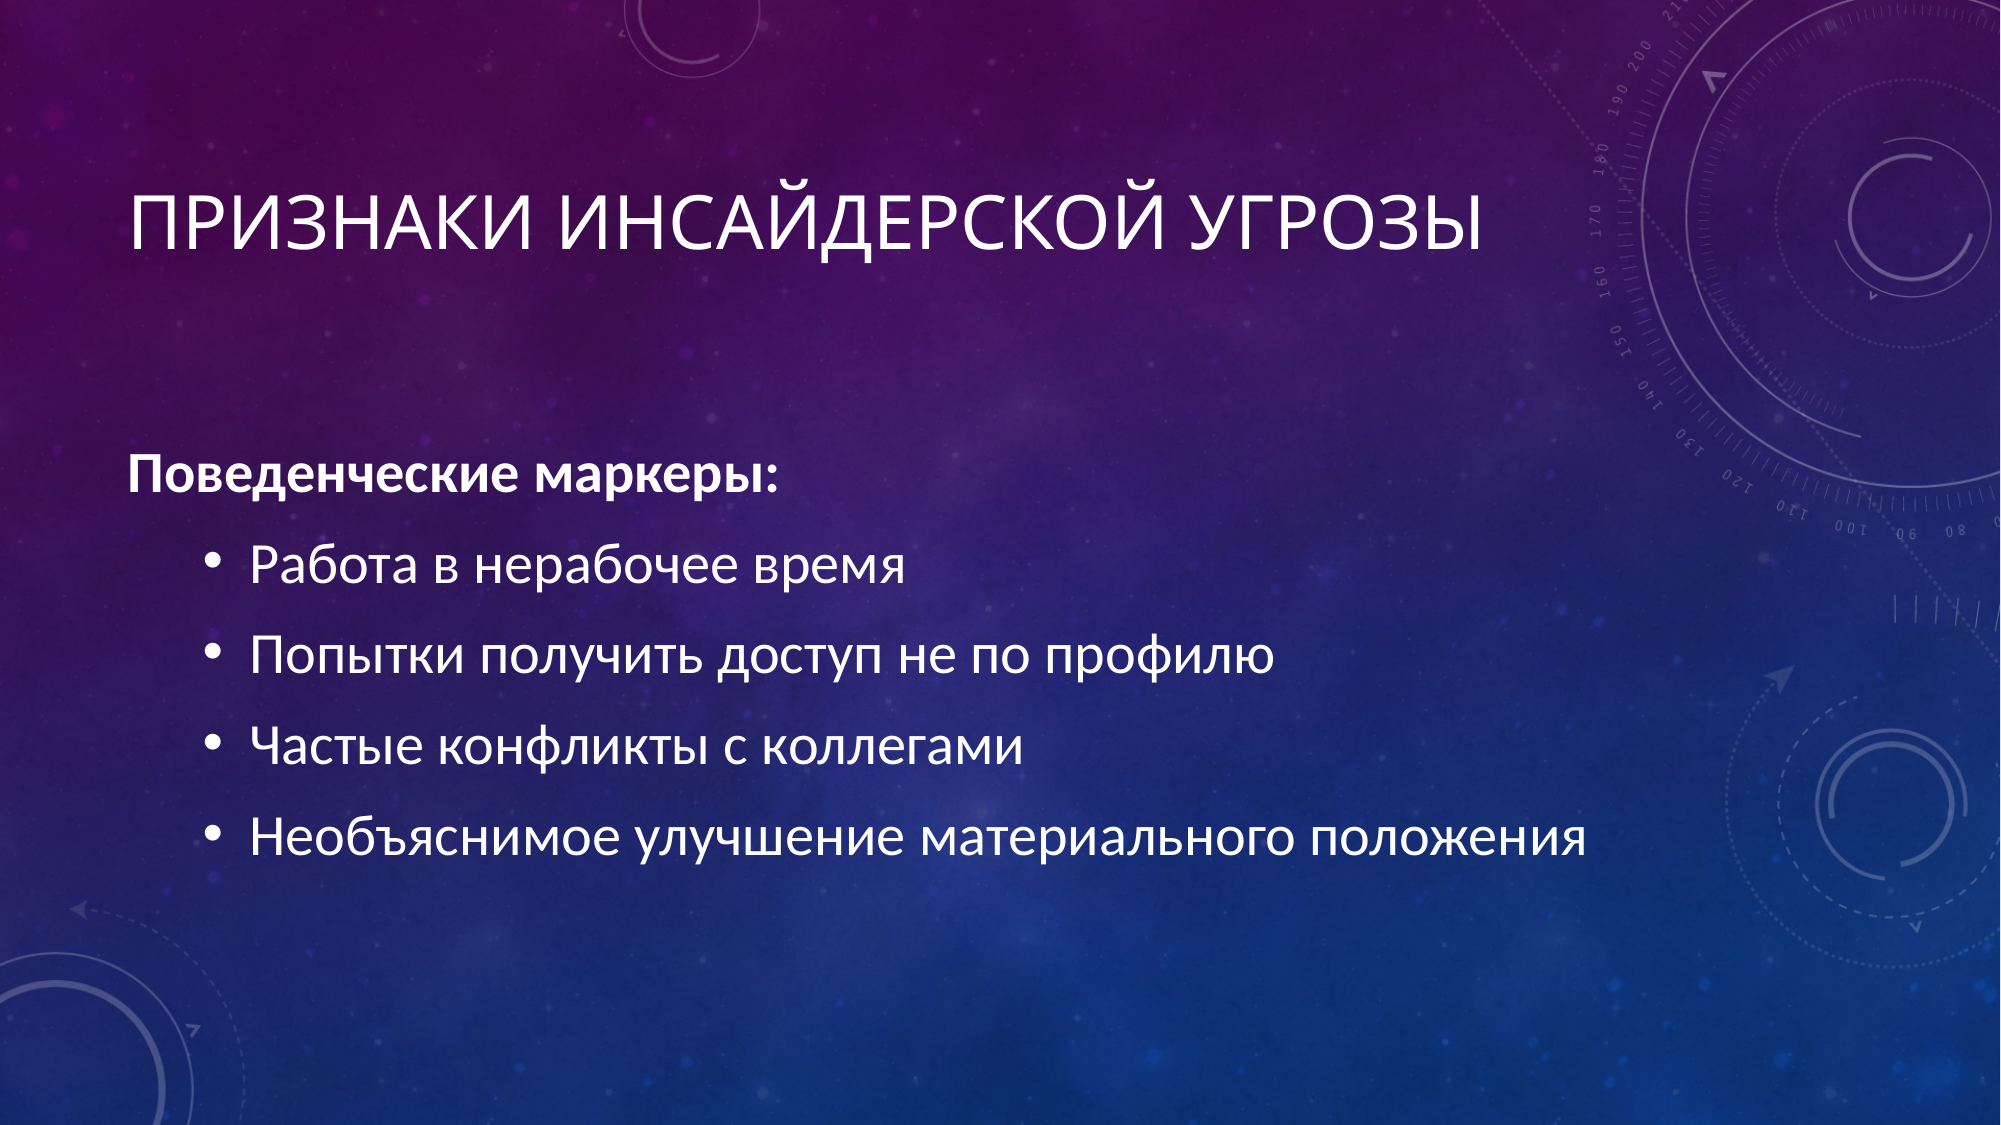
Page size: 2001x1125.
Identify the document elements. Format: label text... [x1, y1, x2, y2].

list Поведенческие маркеры: Работа в нерабочее время Попытки получить доступ не по профилю Частые конфликты с коллегами Необъяснимое улучшение материального положения [112, 351, 1775, 950]
picture [0, 0, 2001, 1125]
title Признаки инсайдерской угрозы [112, 99, 1775, 339]
